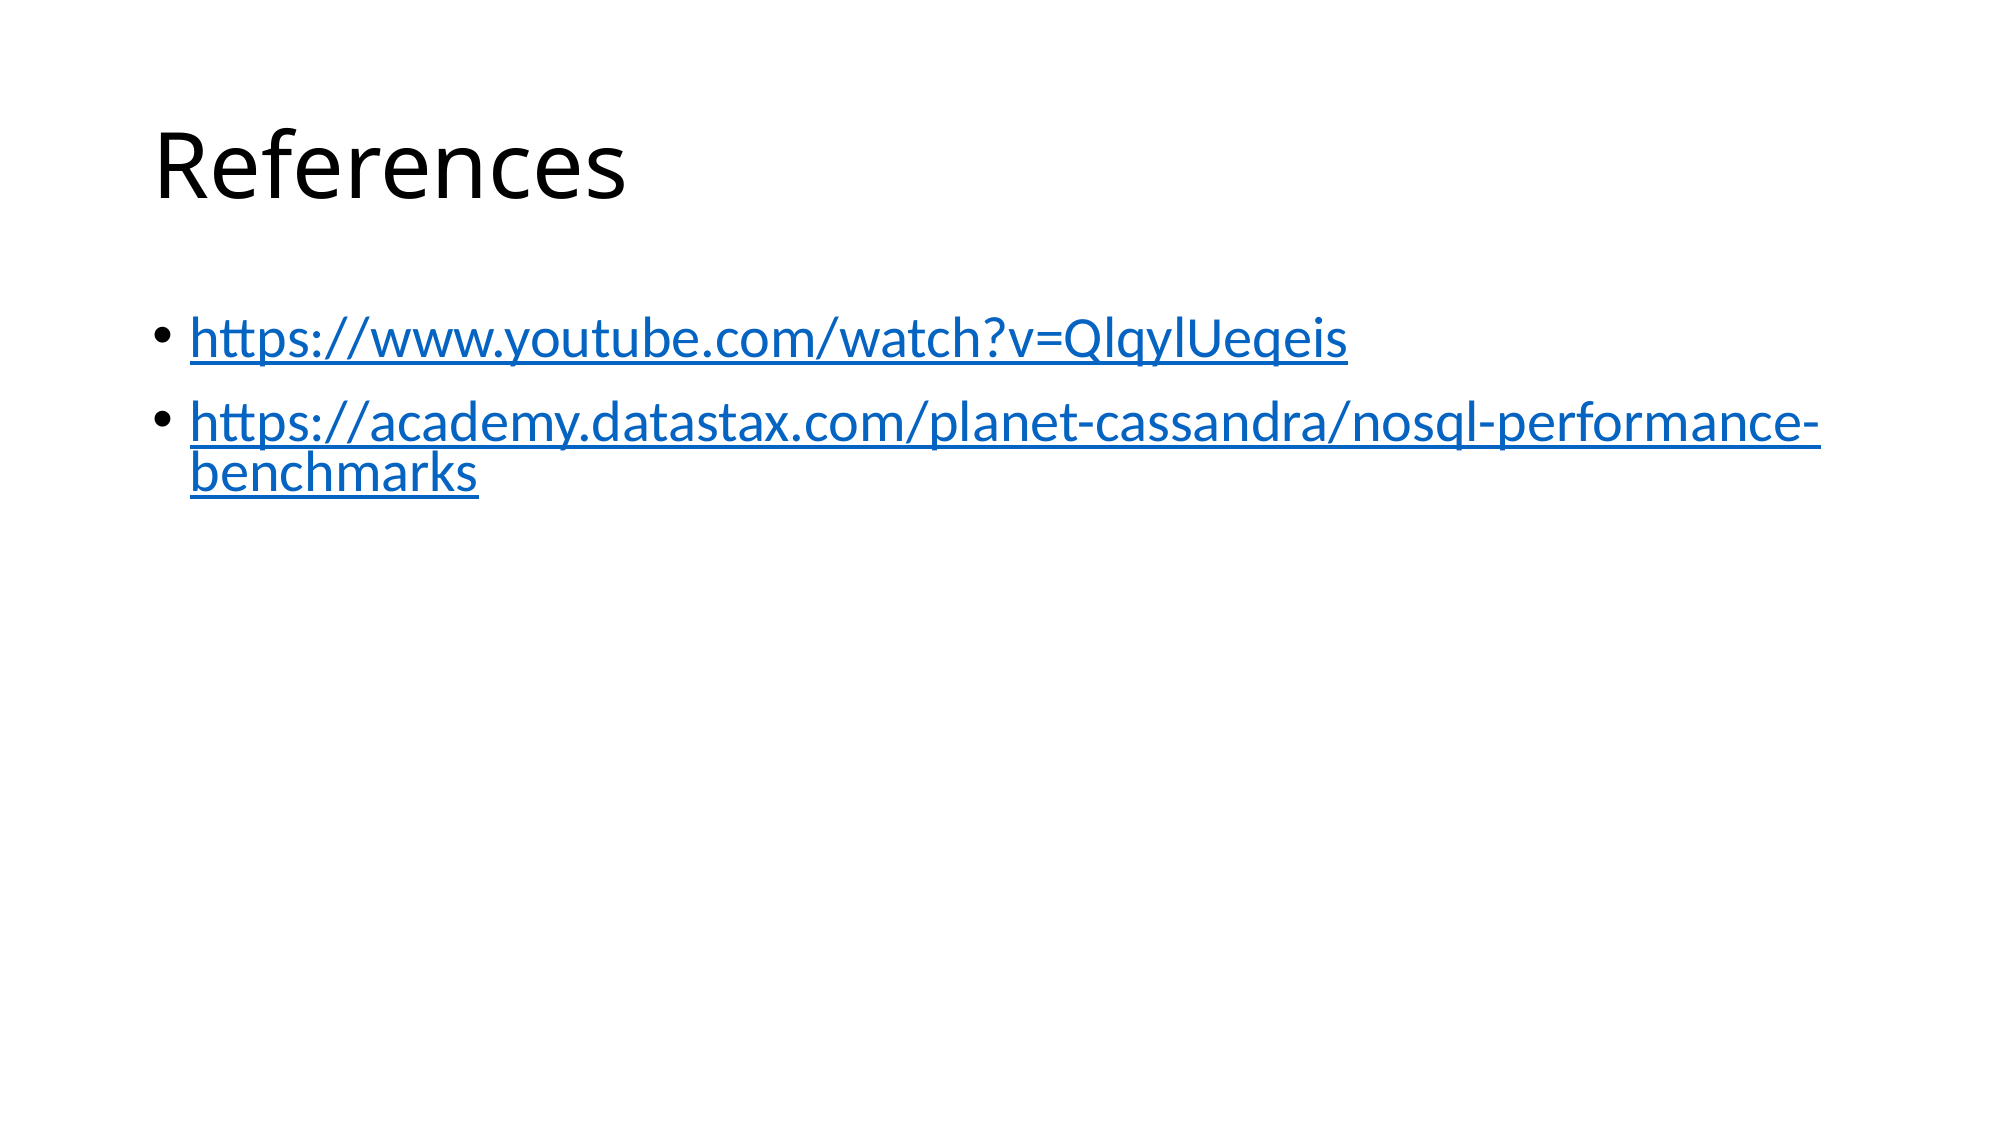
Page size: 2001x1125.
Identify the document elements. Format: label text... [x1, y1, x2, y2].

list https://www.youtube.com/watch?v=QlqylUeqeis https://academy.datastax.com/planet-cassandra/nosql-performance-benchmarks [137, 299, 1863, 1014]
title References [137, 59, 1863, 278]
